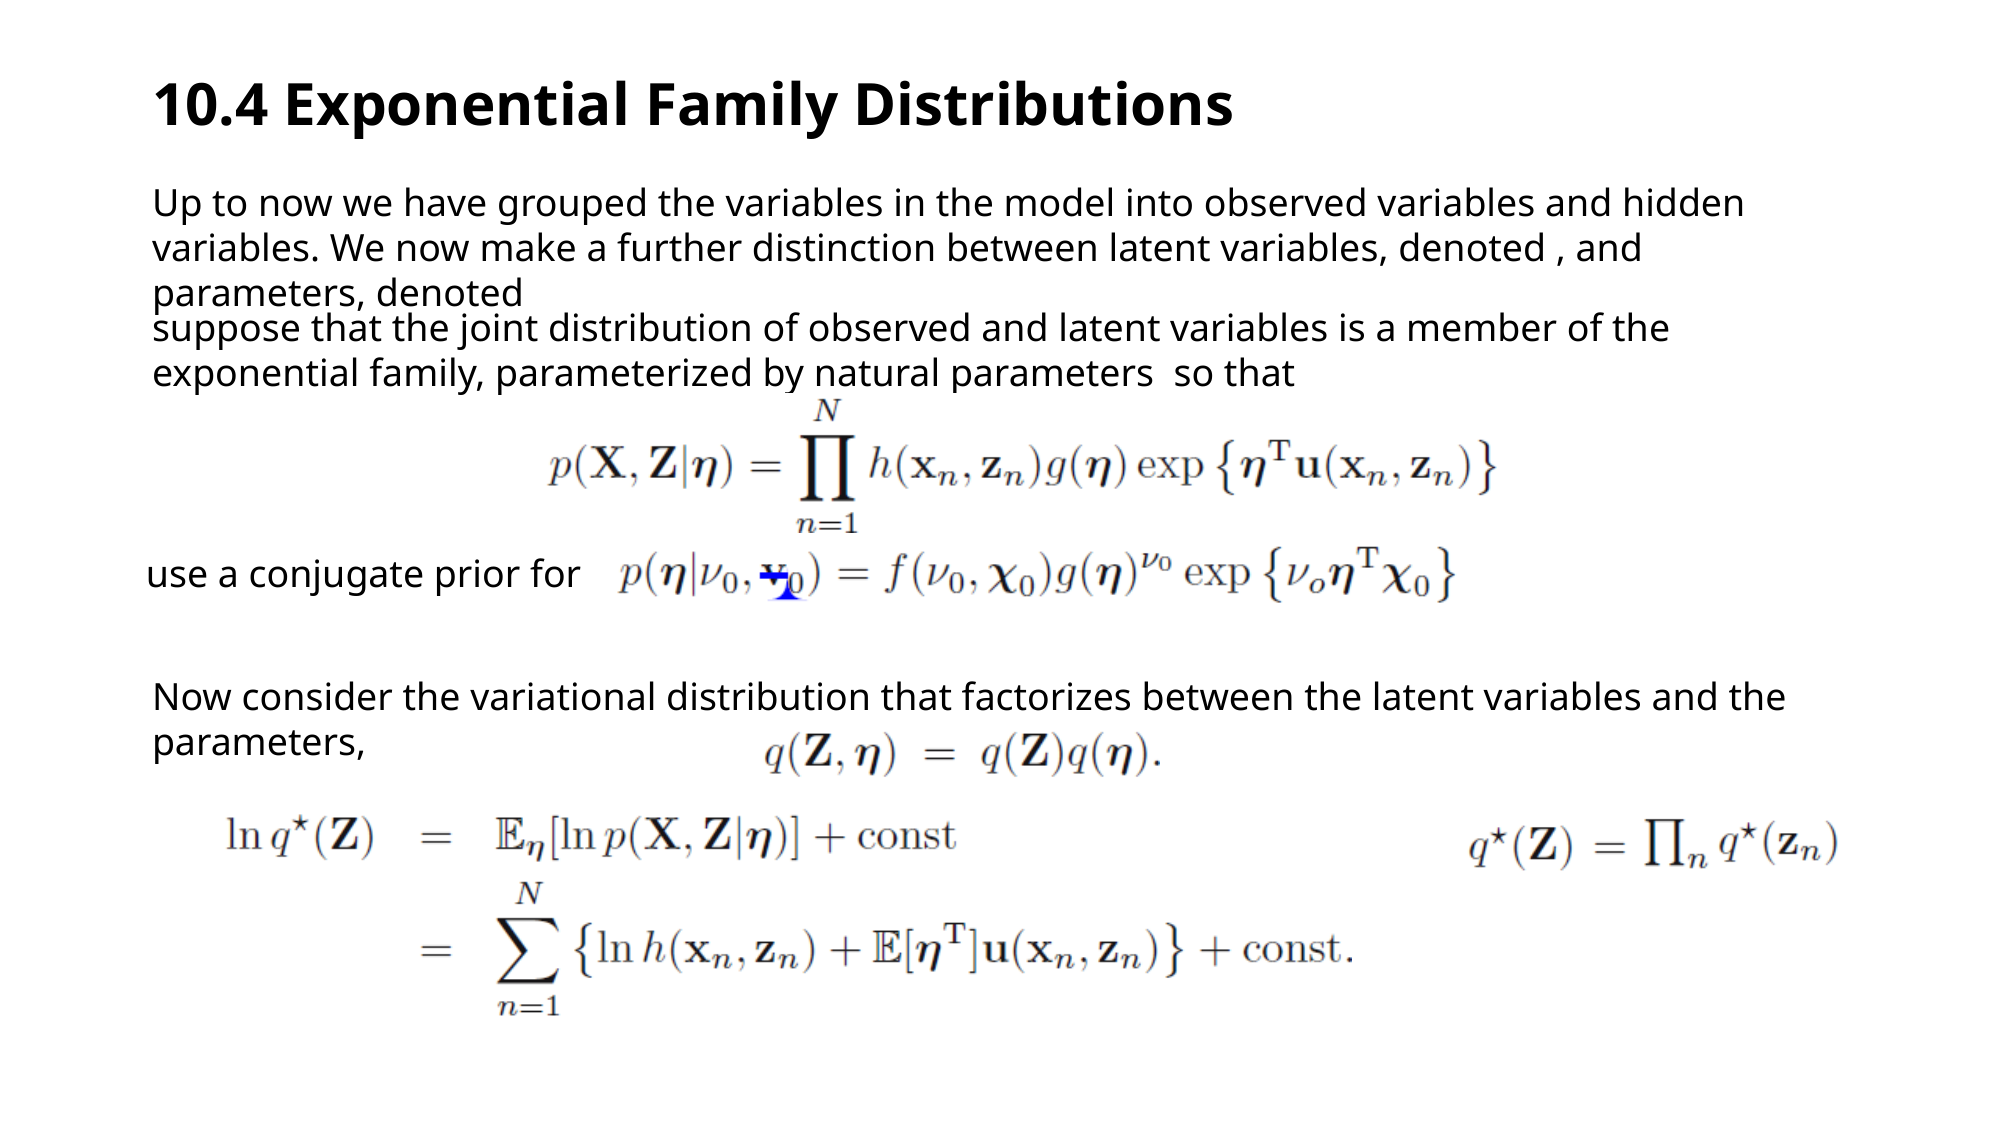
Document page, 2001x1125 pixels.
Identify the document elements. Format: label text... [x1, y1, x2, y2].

picture [753, 726, 1160, 785]
picture [1462, 810, 1839, 877]
title 10.4 Exponential Family Distributions [137, 59, 1863, 153]
picture [538, 393, 1500, 534]
text_box Now consider the variational distribution that factorizes between the latent variables and the parameters, [137, 665, 1863, 771]
picture [599, 544, 1469, 614]
picture [207, 788, 1352, 1022]
